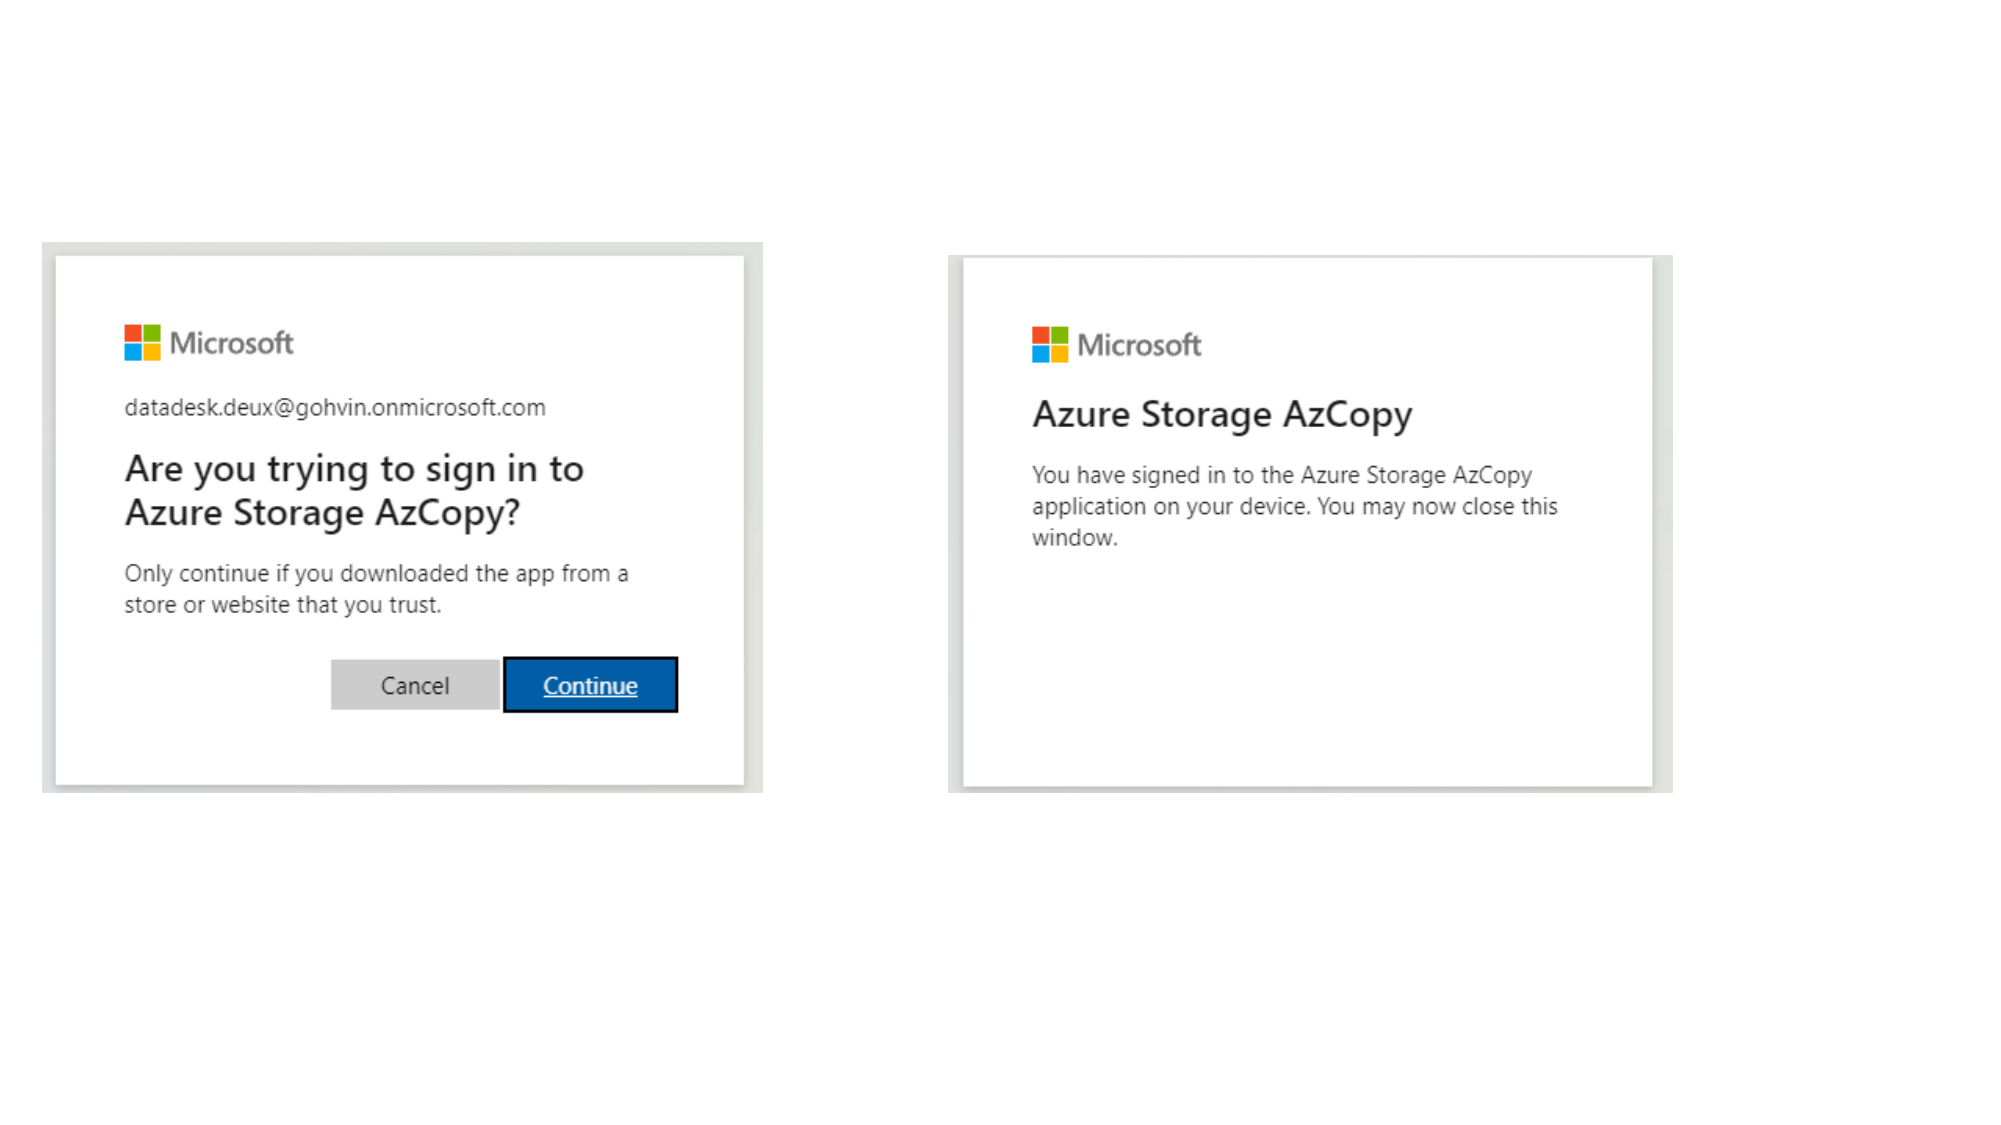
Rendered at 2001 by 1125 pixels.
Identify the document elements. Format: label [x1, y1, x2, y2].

picture [42, 242, 763, 793]
picture [948, 255, 1673, 793]
